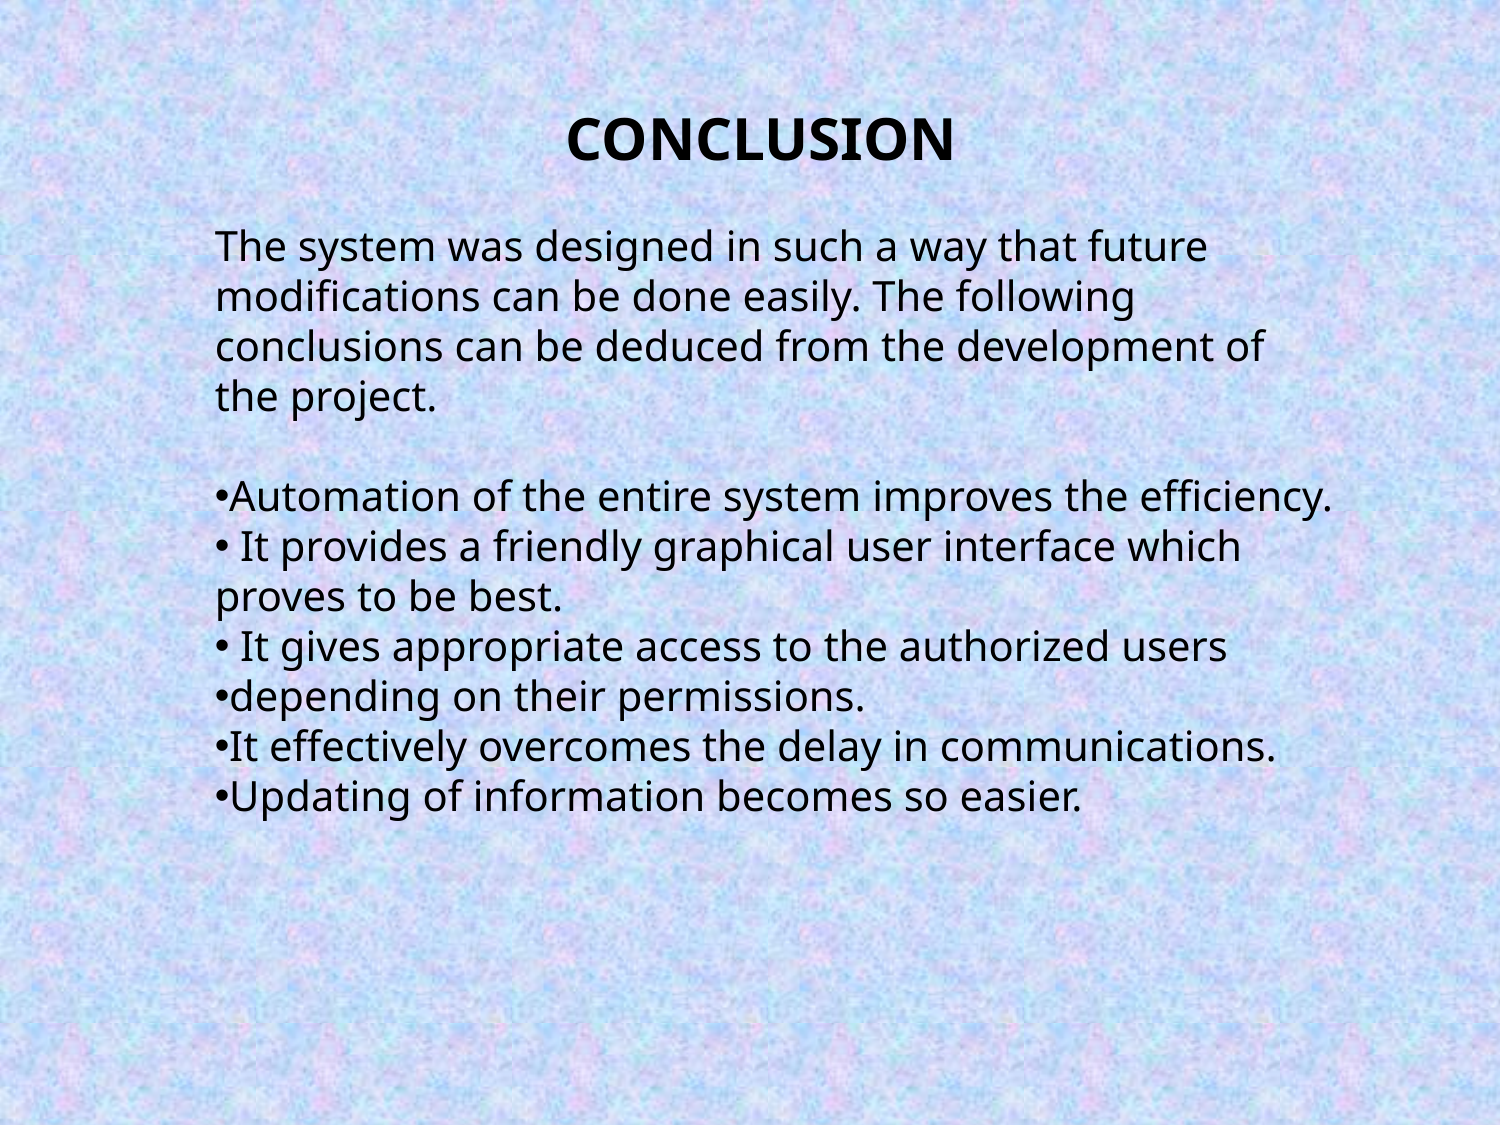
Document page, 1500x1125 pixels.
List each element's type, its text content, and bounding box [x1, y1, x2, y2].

text_box The system was designed in such a way that future modifications can be done easily. The following conclusions can be deduced from the development of the project. Automation of the entire system improves the efficiency. It provides a friendly graphical user interface which proves to be best. It gives appropriate access to the authorized users depending on their permissions. It effectively overcomes the delay in communications. Updating of information becomes so easier. [200, 212, 1350, 828]
picture [0, 0, 1500, 1125]
list CONCLUSION [82, 86, 1425, 225]
